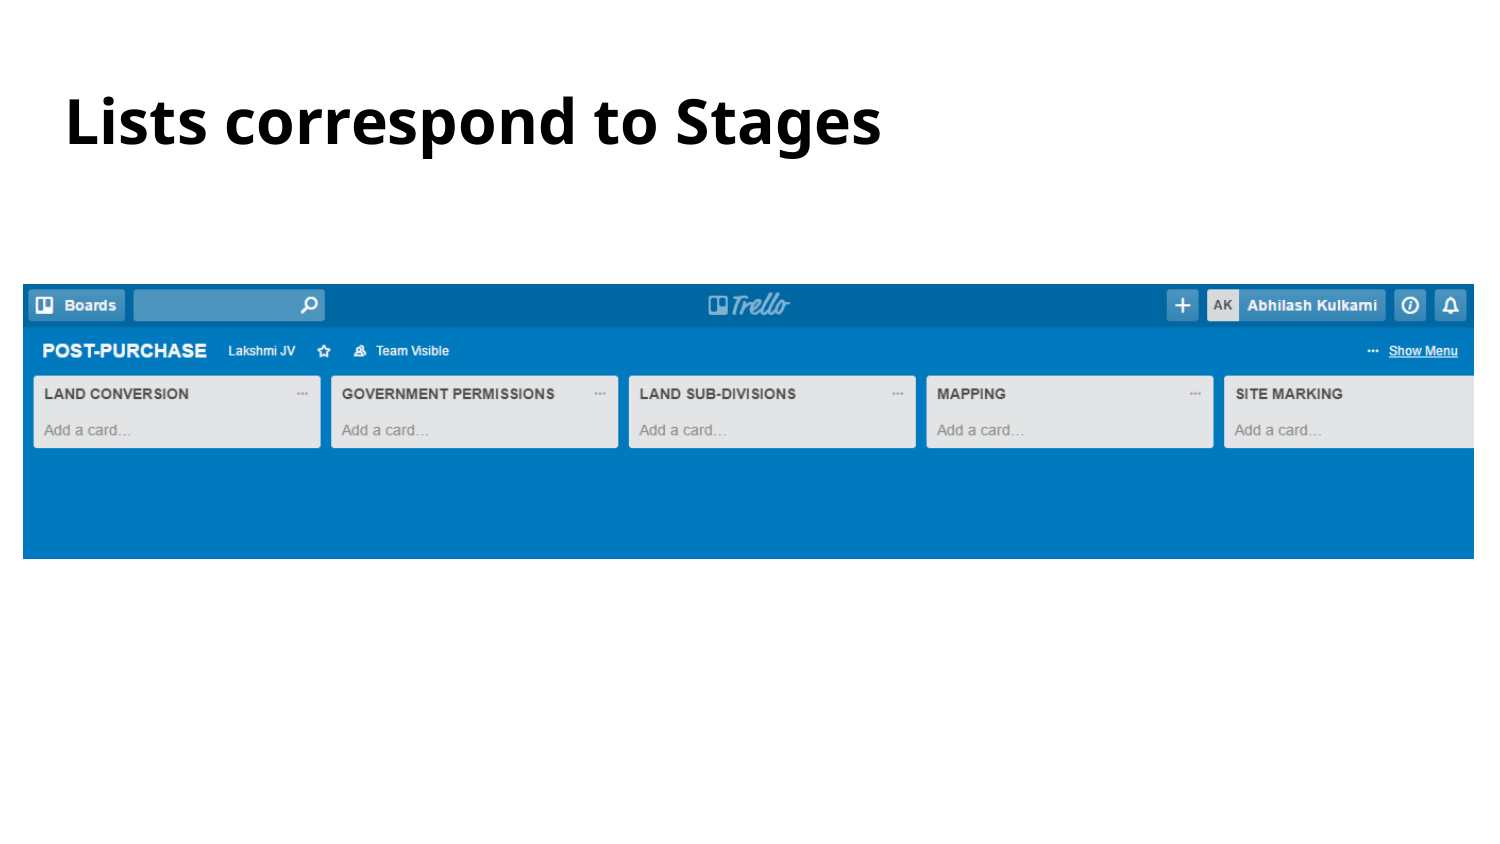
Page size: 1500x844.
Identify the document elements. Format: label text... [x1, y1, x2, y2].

picture [23, 284, 1474, 560]
title Lists correspond to Stages [49, 67, 1448, 173]
